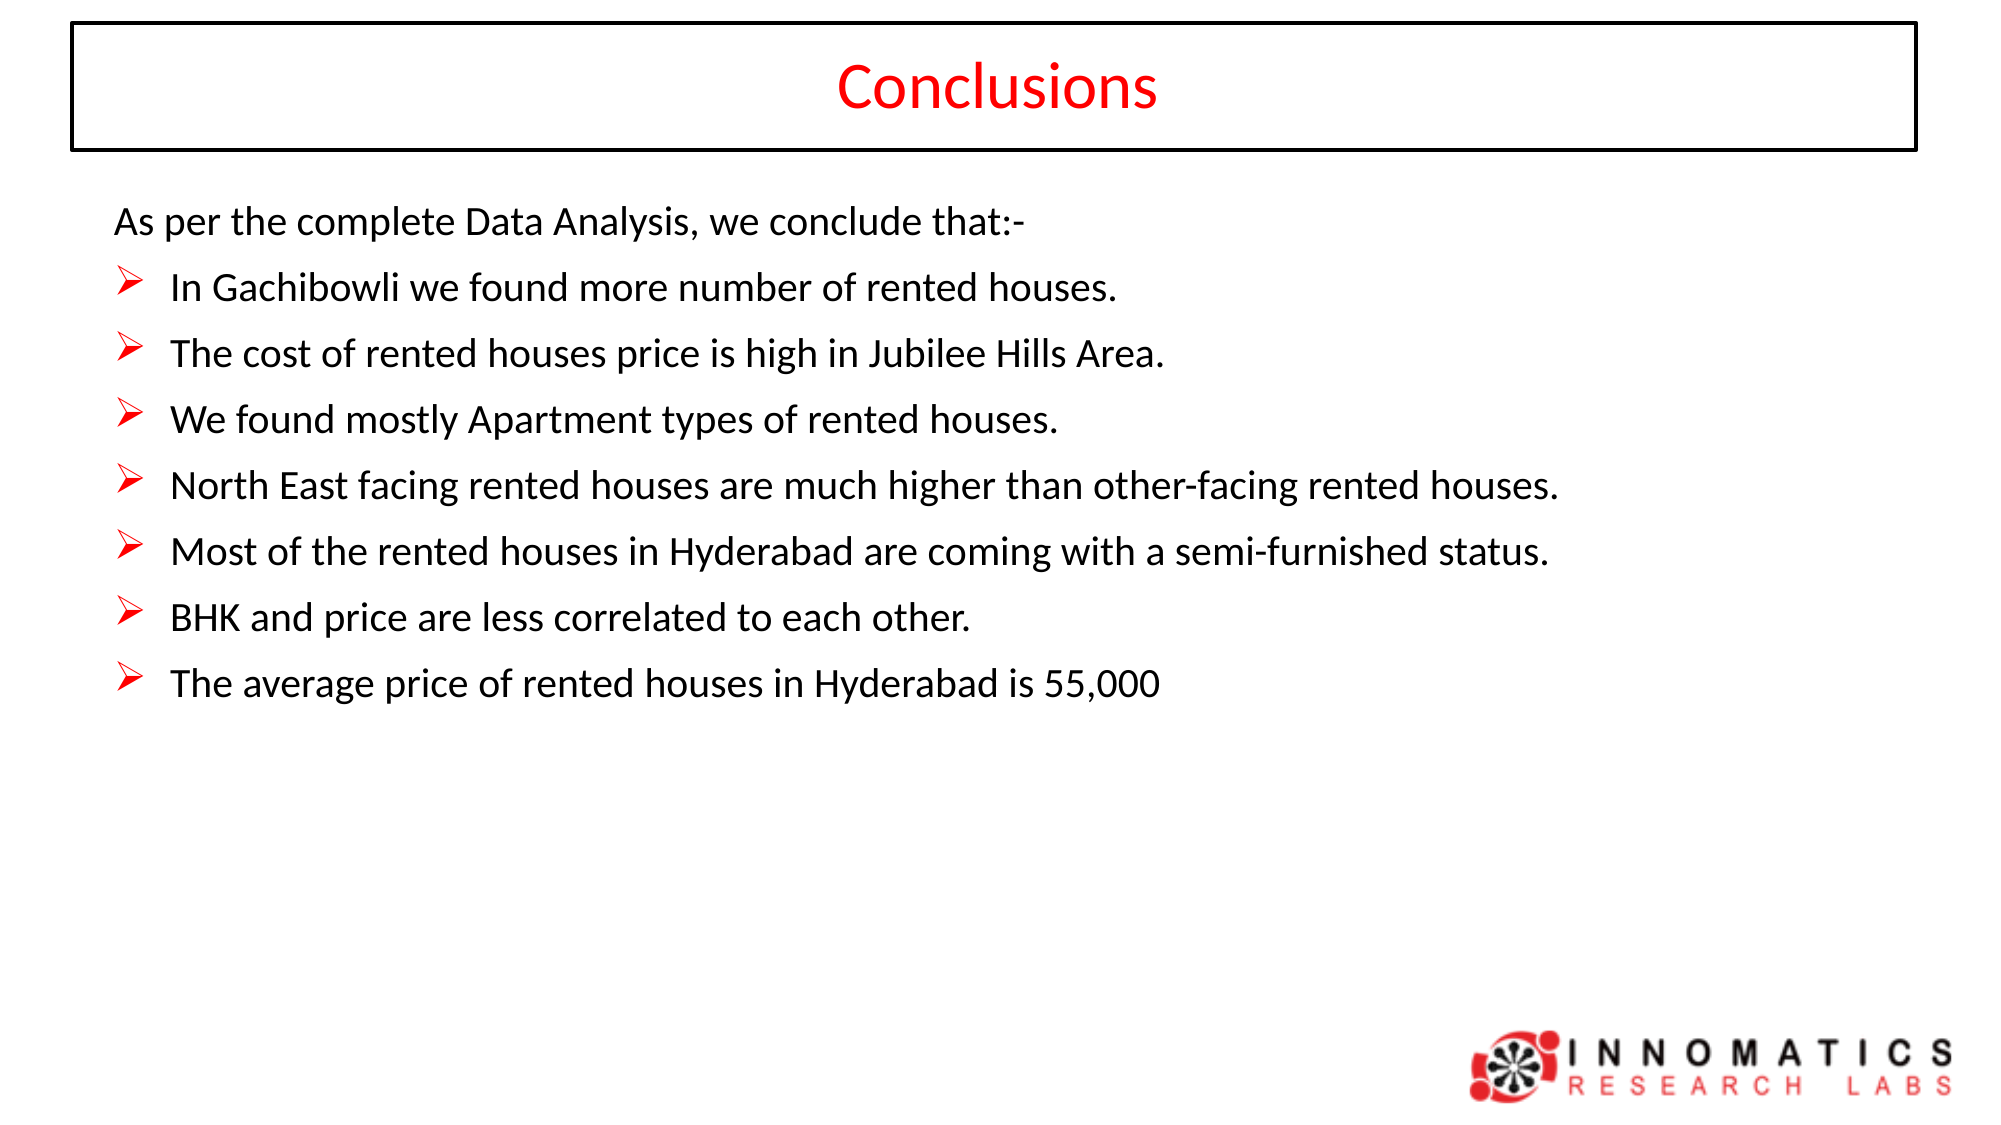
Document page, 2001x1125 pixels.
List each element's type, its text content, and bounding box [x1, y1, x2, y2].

list As per the complete Data Analysis, we conclude that:- In Gachibowli we found more number of rented houses. The cost of rented houses price is high in Jubilee Hills Area. We found mostly Apartment types of rented houses. North East facing rented houses are much higher than other-facing rented houses. Most of the rented houses in Hyderabad are coming with a semi-furnished status. BHK and price are less correlated to each other. The average price of rented houses in Hyderabad is 55,000 [80, 192, 1917, 1014]
picture [1445, 1014, 1975, 1125]
text_box [70, 21, 1918, 152]
